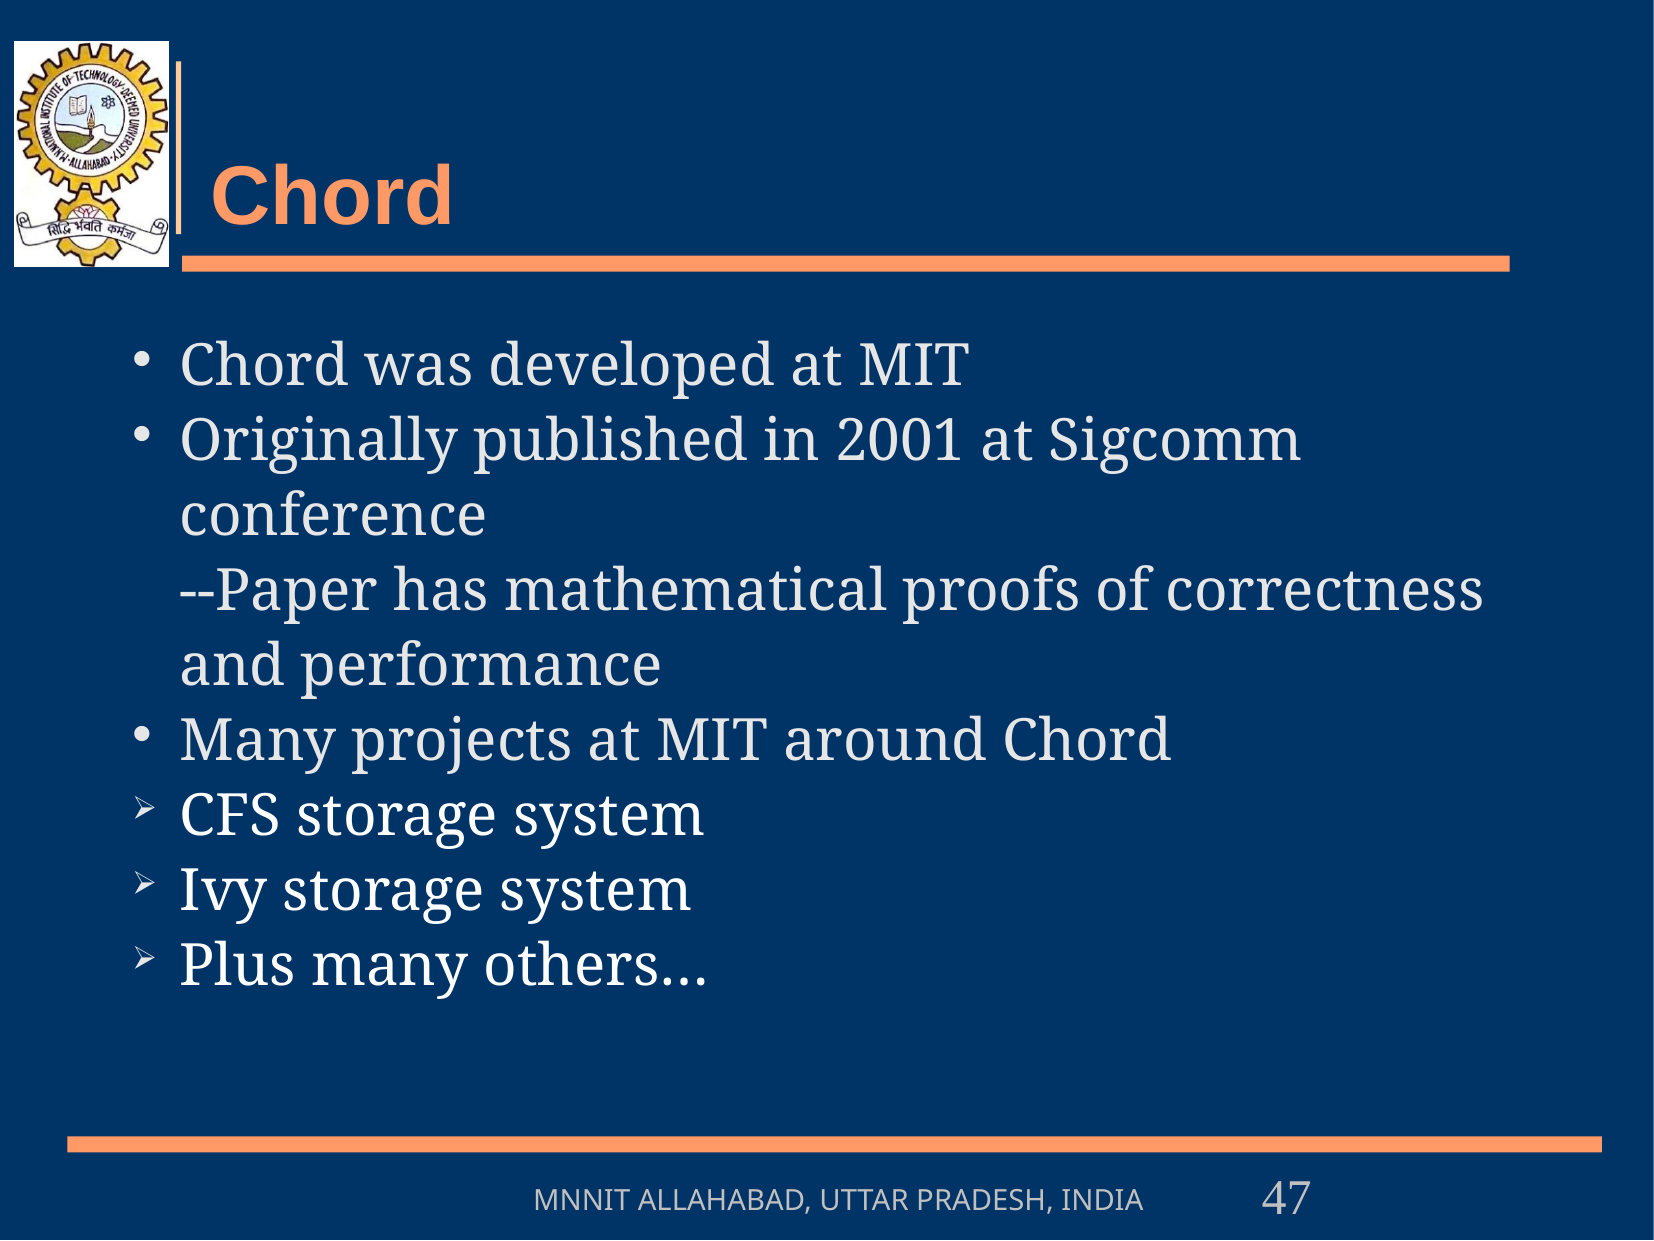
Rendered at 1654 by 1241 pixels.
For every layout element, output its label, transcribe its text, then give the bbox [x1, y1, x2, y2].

title Chord [187, 48, 1587, 247]
list Chord was developed at MIT Originally published in 2001 at Sigcomm conference --Paper has mathematical proofs of correctness and performance Many projects at MIT around Chord CFS storage system Ivy storage system Plus many others… [121, 321, 1549, 1058]
picture [14, 41, 169, 267]
